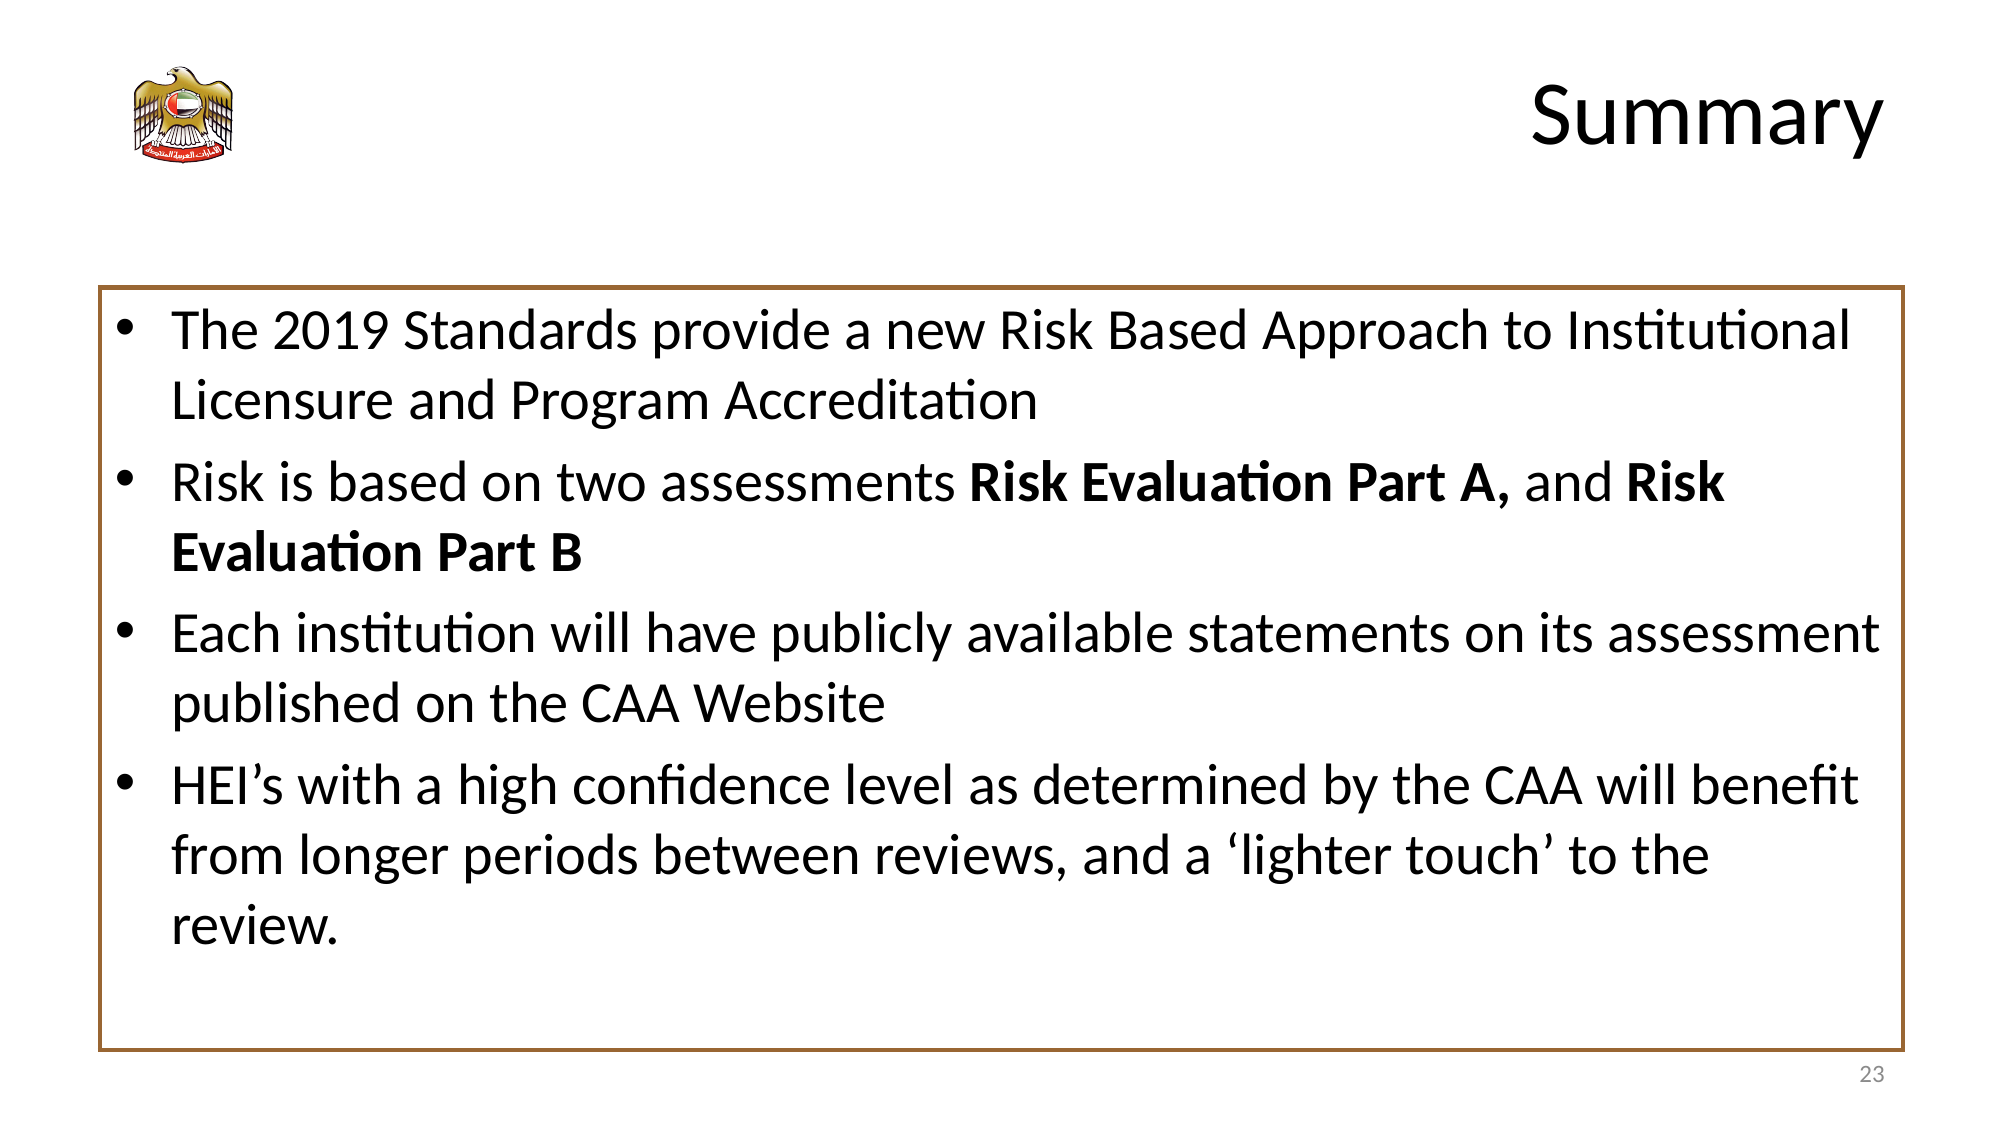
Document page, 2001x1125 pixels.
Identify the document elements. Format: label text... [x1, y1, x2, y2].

slide_number 23 [1433, 1042, 1900, 1103]
list The 2019 Standards provide a new Risk Based Approach to Institutional Licensure and Program Accreditation Risk is based on two assessments Risk Evaluation Part A, and Risk Evaluation Part B Each institution will have publicly available statements on its assessment published on the CAA Website HEI’s with a high confidence level as determined by the CAA will benefit from longer periods between reviews, and a ‘lighter touch’ to the review. [99, 283, 1901, 1027]
title Summary [99, 45, 1900, 233]
